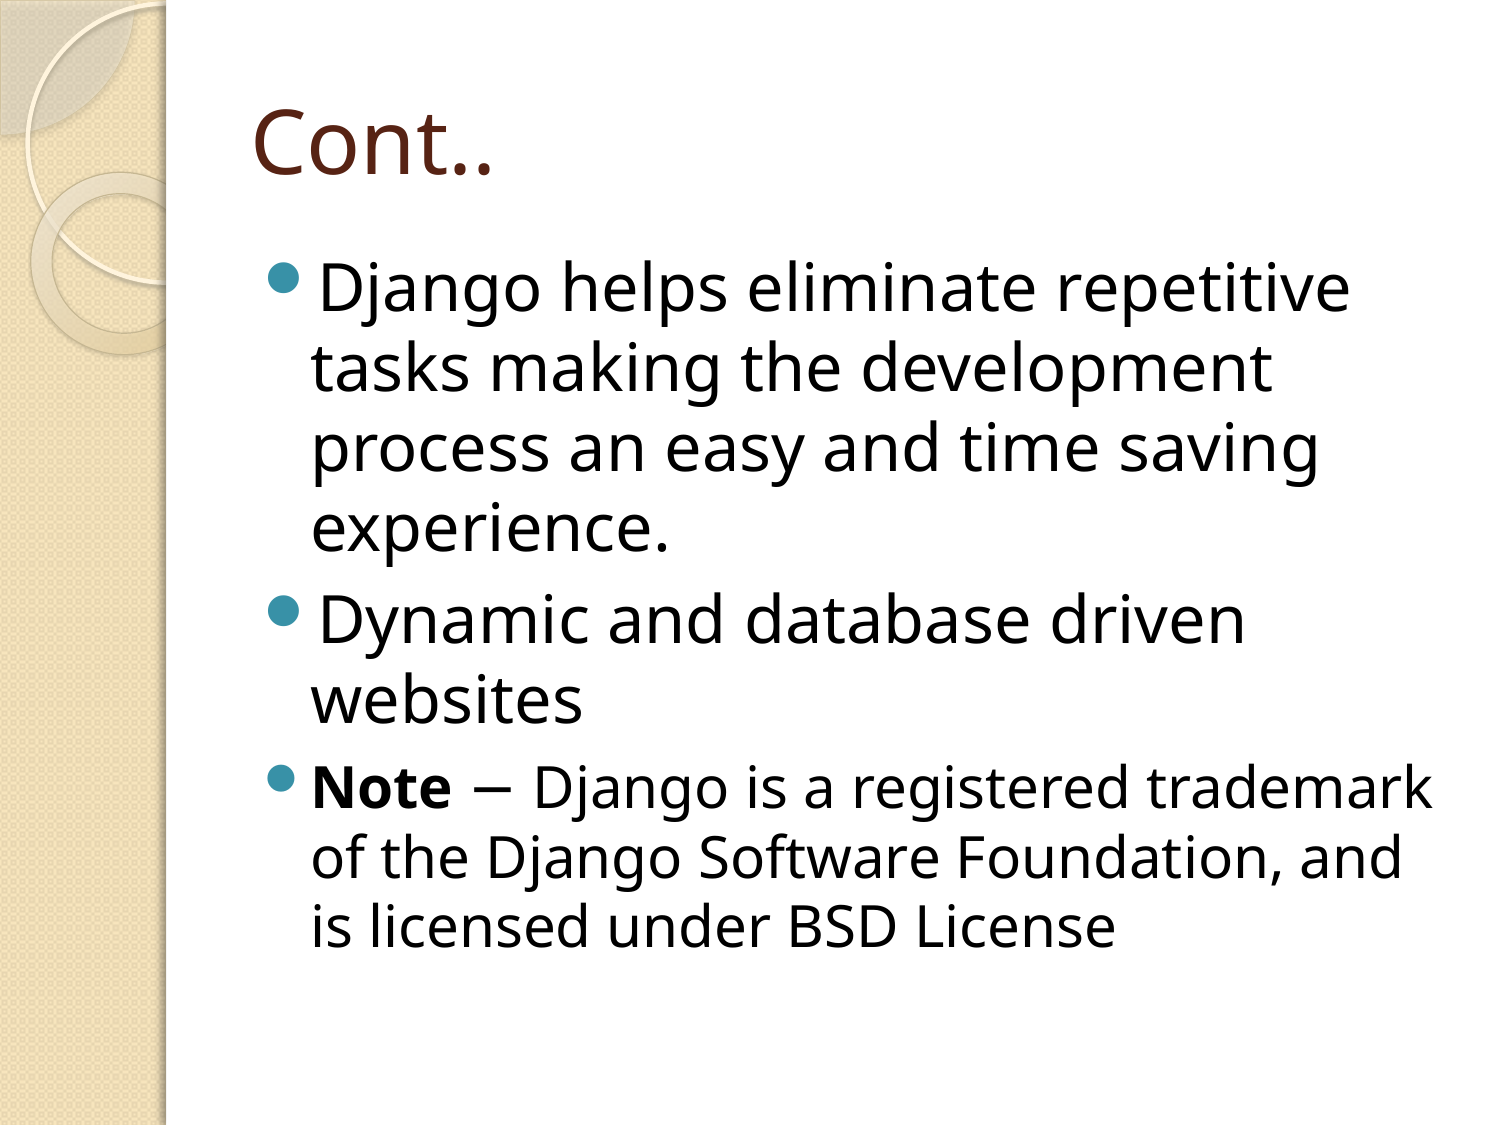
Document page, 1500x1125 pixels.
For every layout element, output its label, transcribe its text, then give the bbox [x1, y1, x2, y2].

list Django helps eliminate repetitive tasks making the development process an easy and time saving experience. Dynamic and database driven websites Note − Django is a registered trademark of the Django Software Foundation, and is licensed under BSD License [235, 237, 1466, 1025]
title Cont.. [235, 45, 1466, 233]
